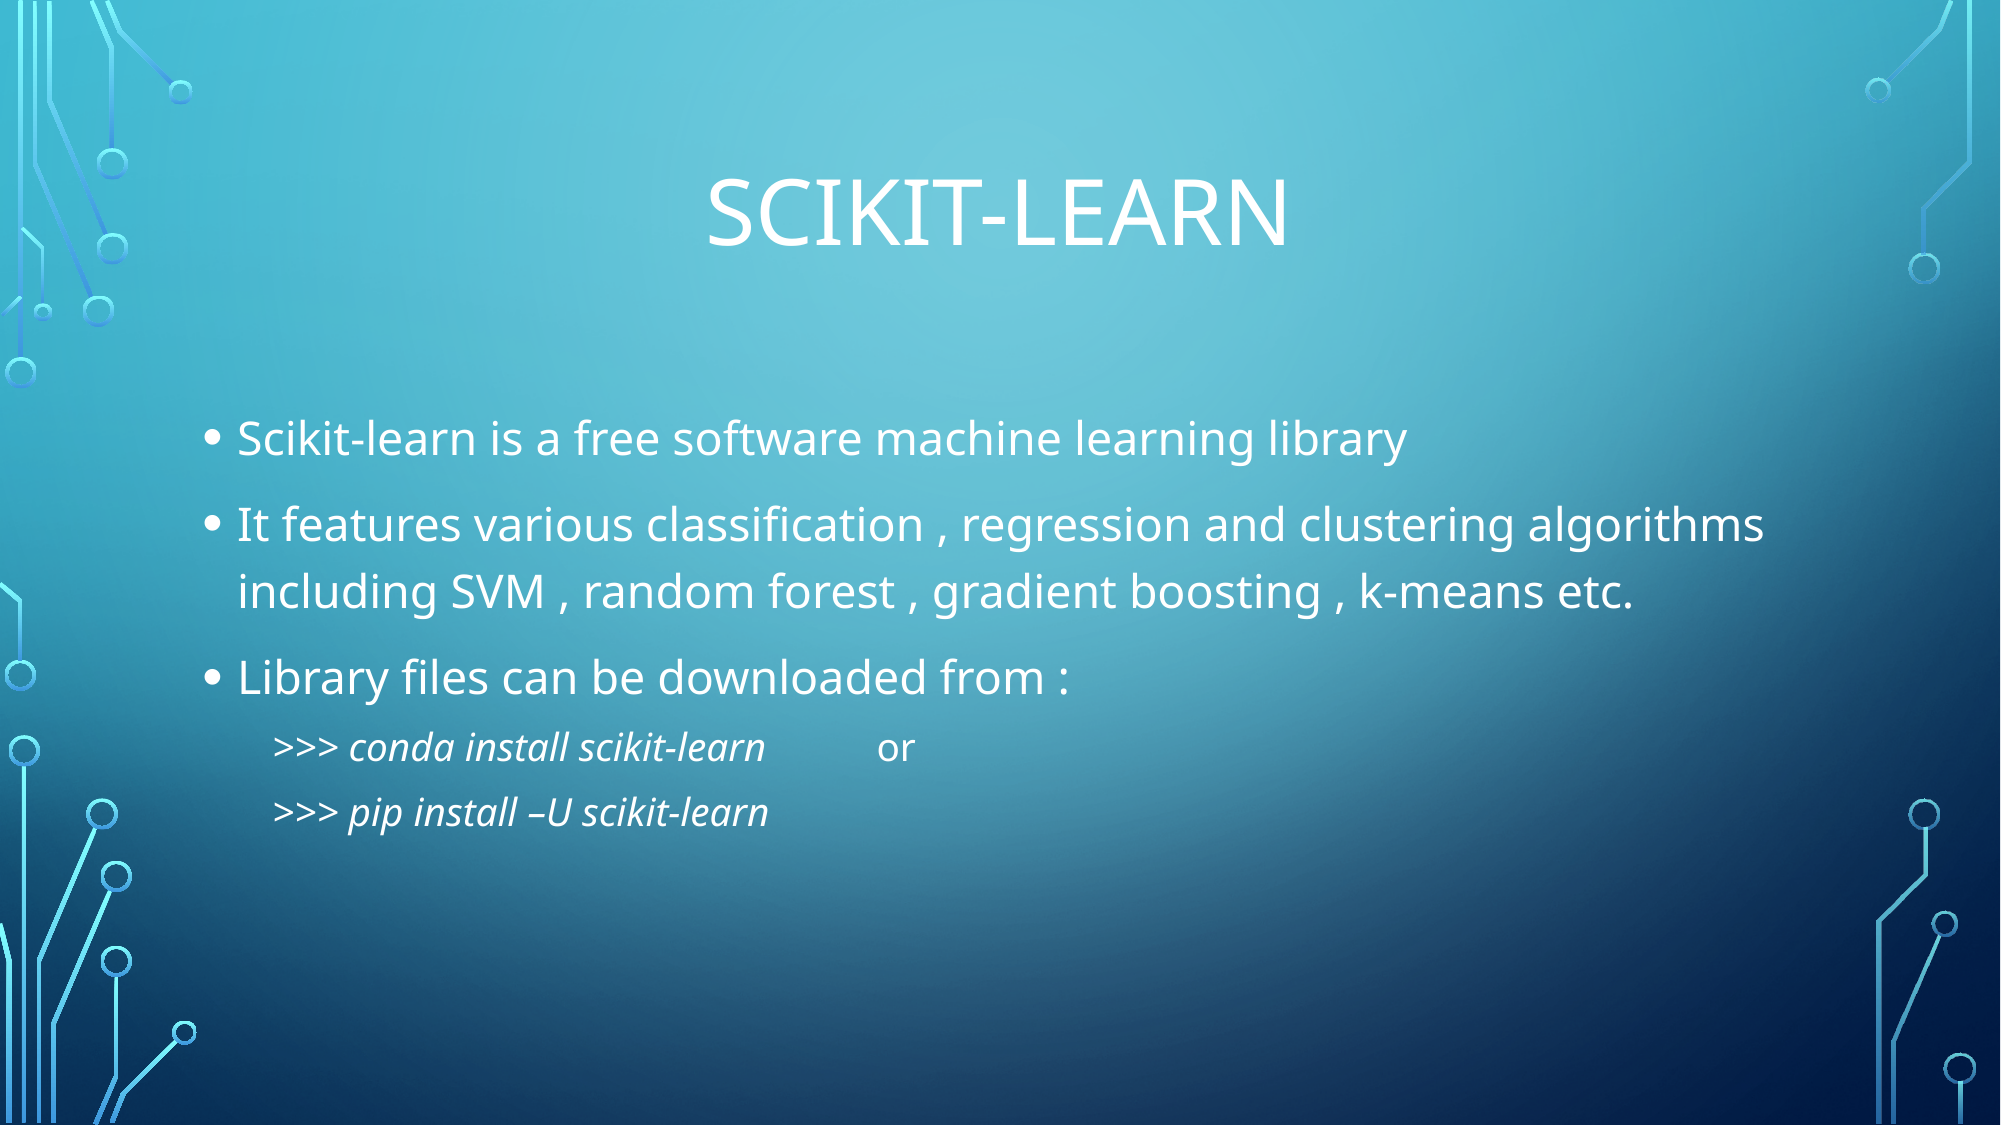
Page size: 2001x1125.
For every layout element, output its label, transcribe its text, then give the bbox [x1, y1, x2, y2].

list Scikit-learn is a free software machine learning library It features various classification , regression and clustering algorithms including SVM , random forest , gradient boosting , k-means etc. Library files can be downloaded from : >>> conda install scikit-learn or >>> pip install –U scikit-learn [187, 315, 1813, 896]
title Scikit-learn [187, 94, 1813, 315]
